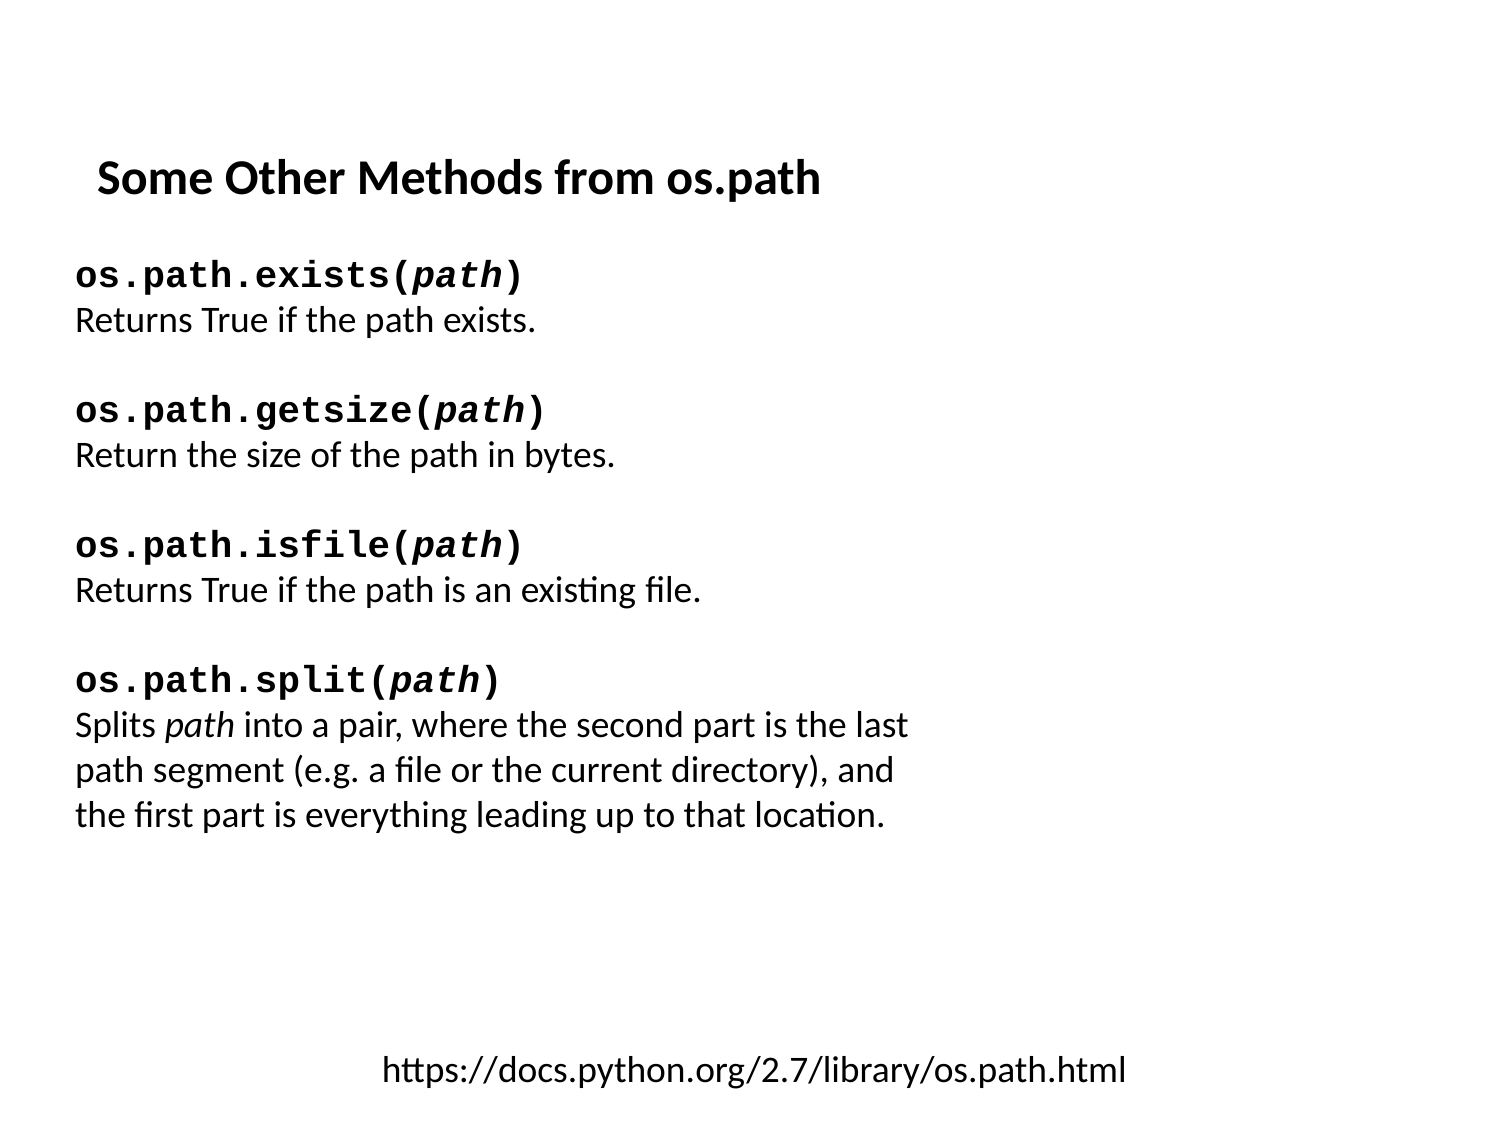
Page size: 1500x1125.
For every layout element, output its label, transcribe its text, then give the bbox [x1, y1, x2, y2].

list os.path.exists(path) Returns True if the path exists. os.path.getsize(path) Return the size of the path in bytes. os.path.isfile(path) Returns True if the path is an existing file. os.path.split(path) Splits path into a pair, where the second part is the last path segment (e.g. a file or the current directory), and the first part is everything leading up to that location. [75, 249, 926, 841]
text_box https://docs.python.org/2.7/library/os.path.html [367, 1037, 1143, 1098]
title Some Other Methods from os.path [97, 144, 1403, 205]
